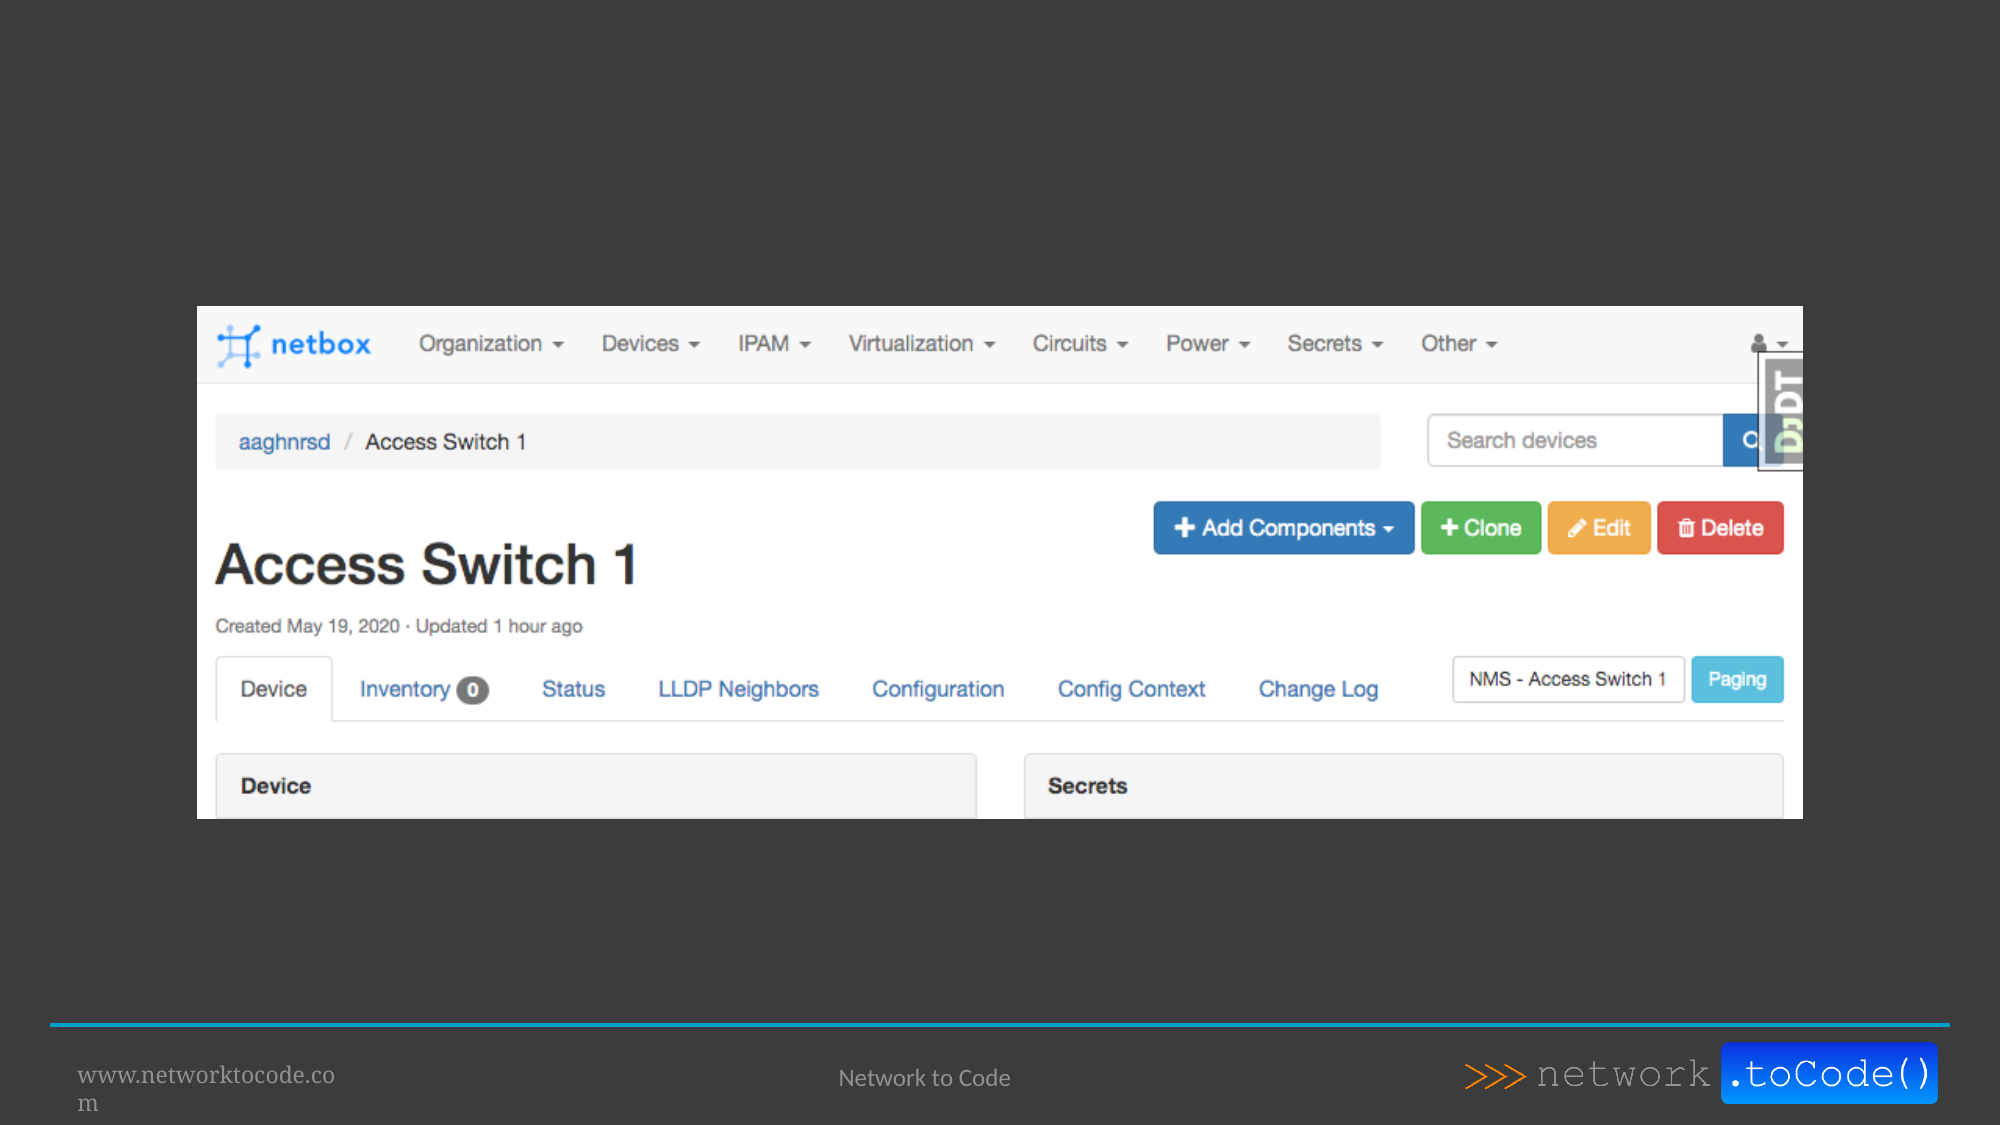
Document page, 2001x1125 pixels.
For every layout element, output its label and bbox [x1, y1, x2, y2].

picture [1465, 1042, 1938, 1104]
picture [197, 305, 1803, 819]
